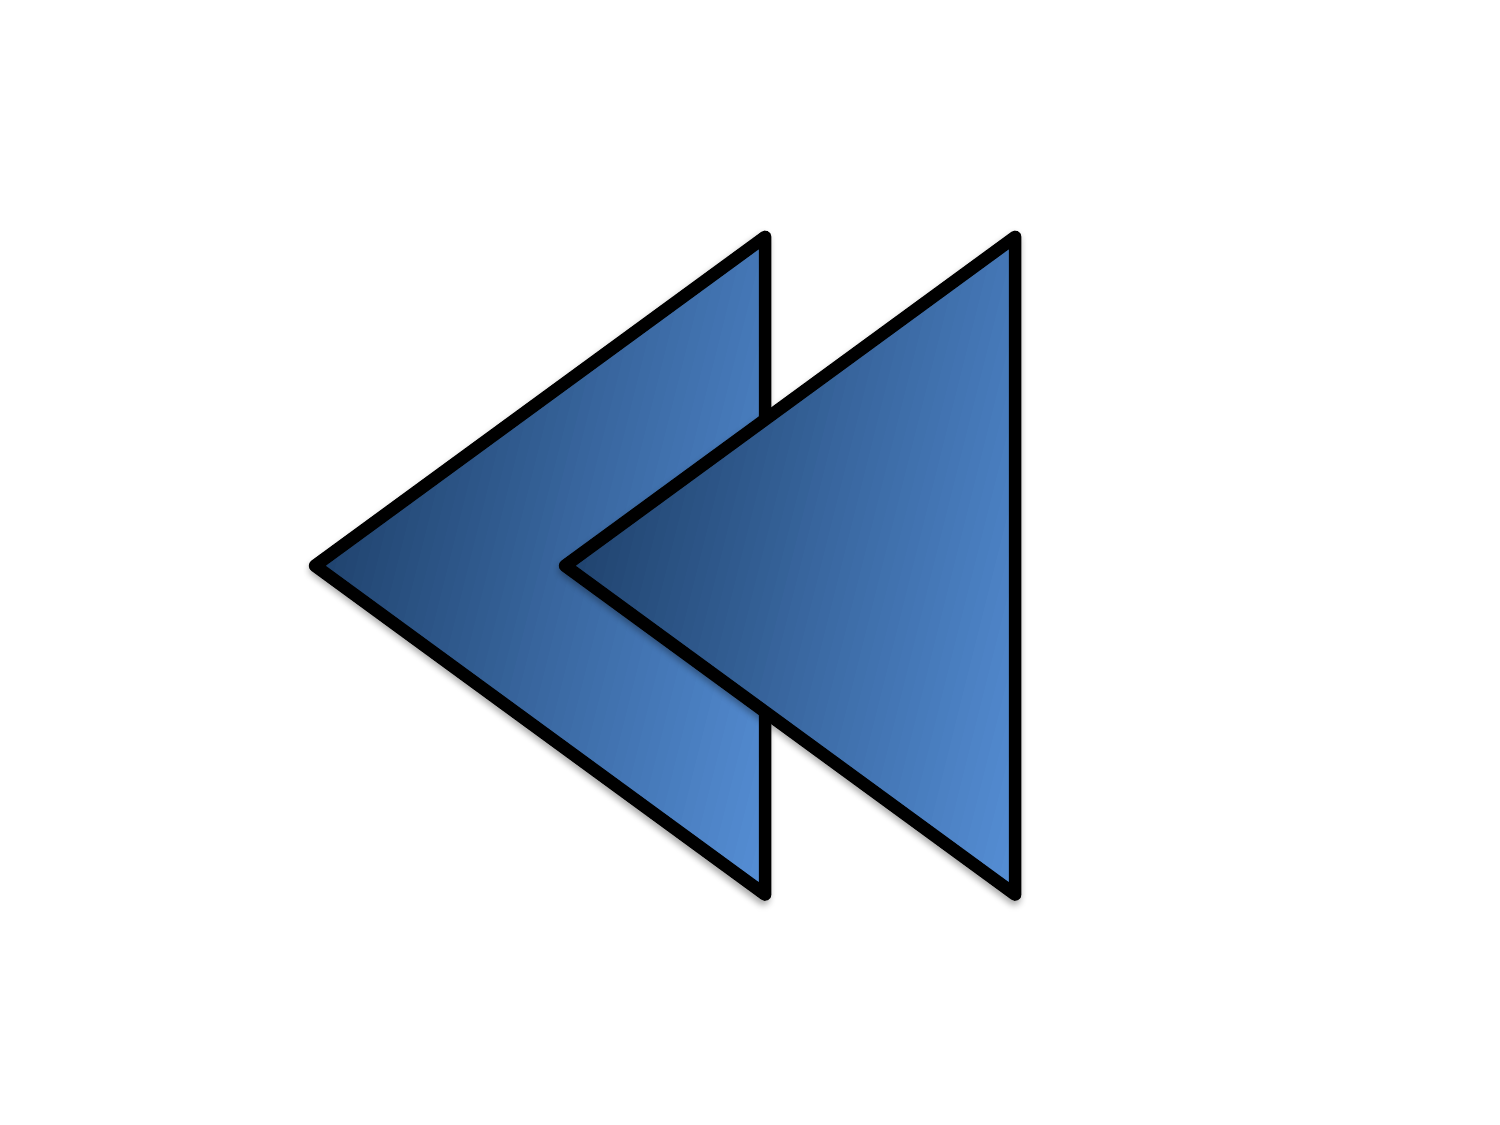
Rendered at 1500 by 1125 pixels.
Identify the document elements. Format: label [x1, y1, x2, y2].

text_box [564, 236, 1016, 896]
text_box [314, 236, 766, 896]
